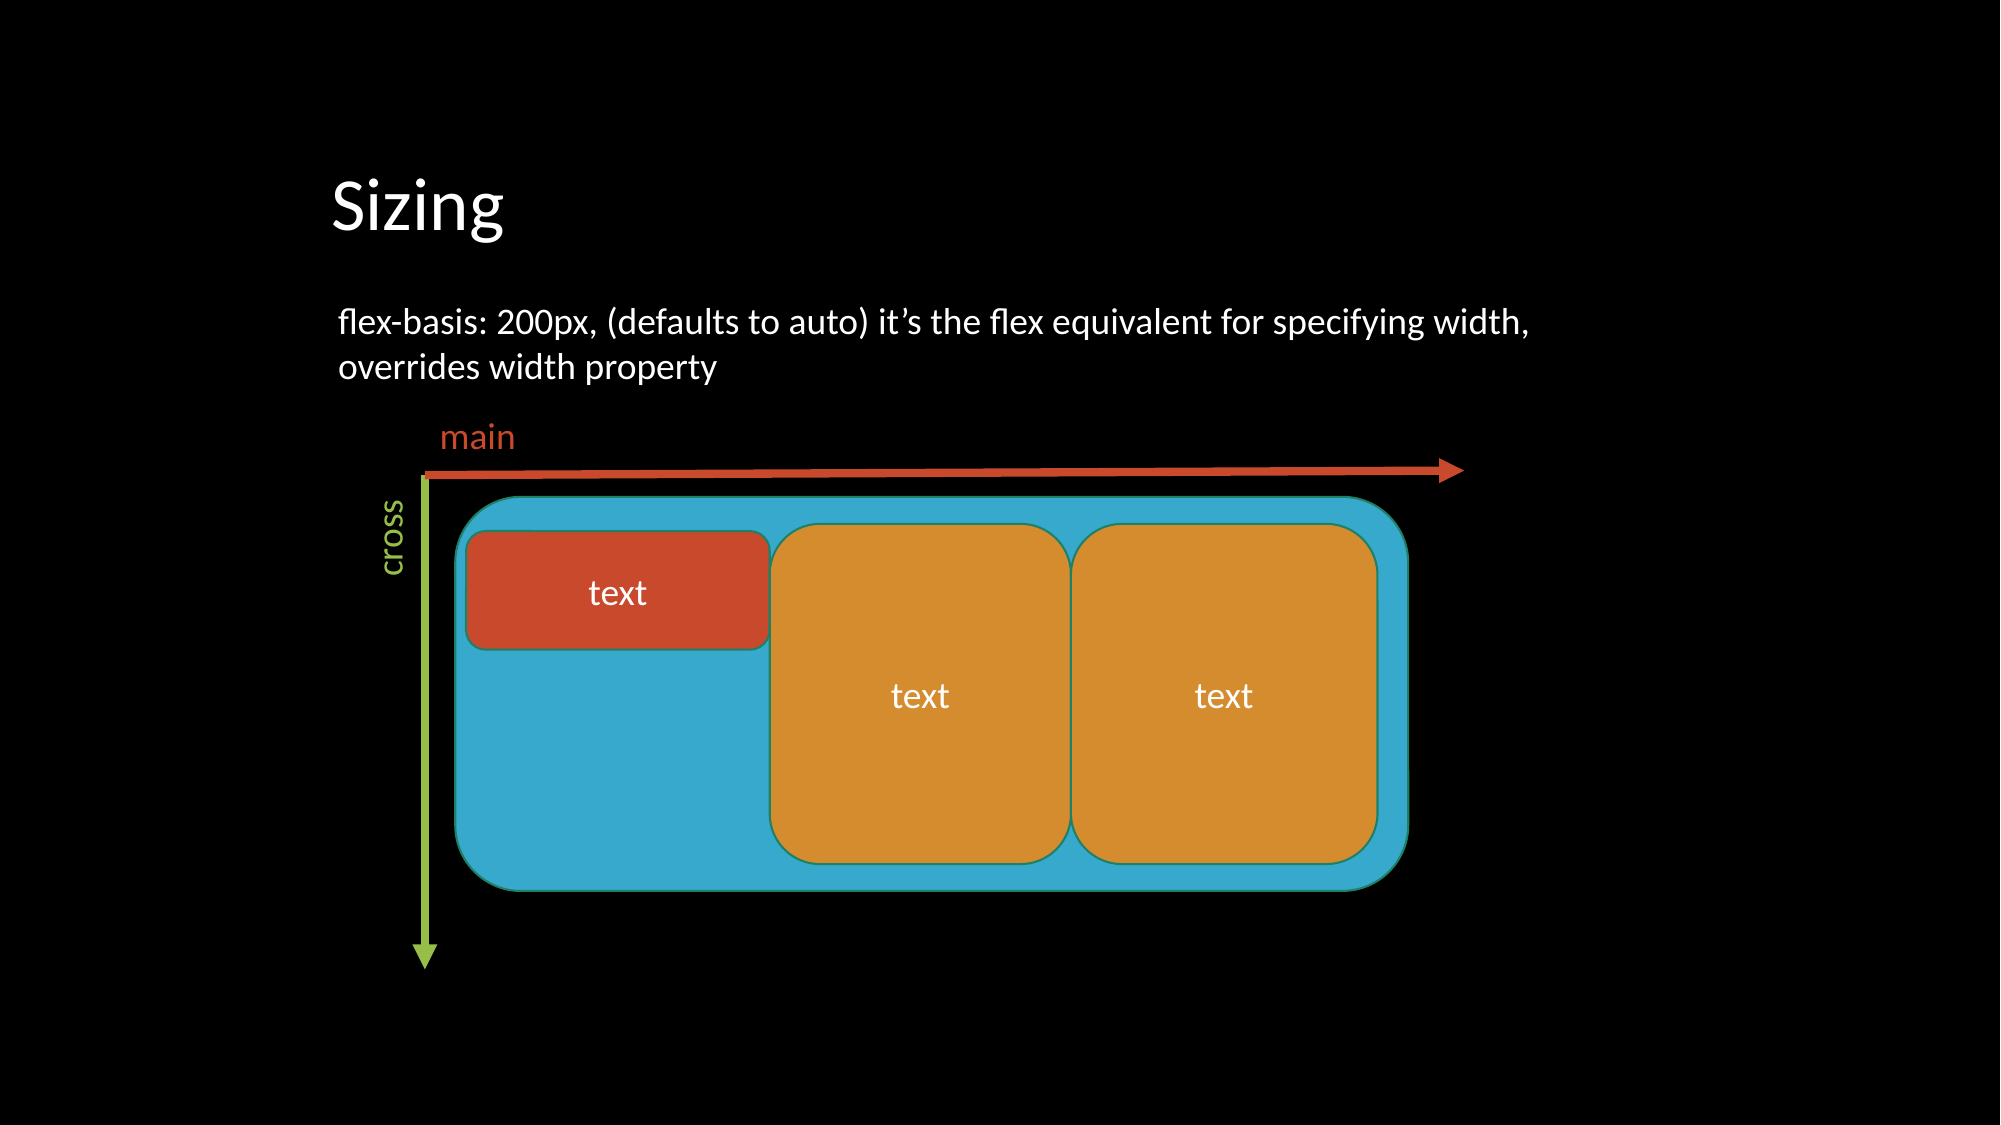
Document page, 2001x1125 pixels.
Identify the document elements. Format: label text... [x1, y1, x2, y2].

text_box Sizing [316, 147, 520, 253]
text_box [454, 495, 1410, 892]
text_box main [424, 404, 546, 465]
text_box text [1069, 522, 1379, 866]
text_box cross [357, 470, 418, 592]
text_box text [768, 522, 1071, 866]
text_box flex-basis: 200px, (defaults to auto) it’s the flex equivalent for specifying width, overrides width property [323, 289, 1555, 395]
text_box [424, 470, 1465, 476]
text_box text [464, 529, 771, 651]
